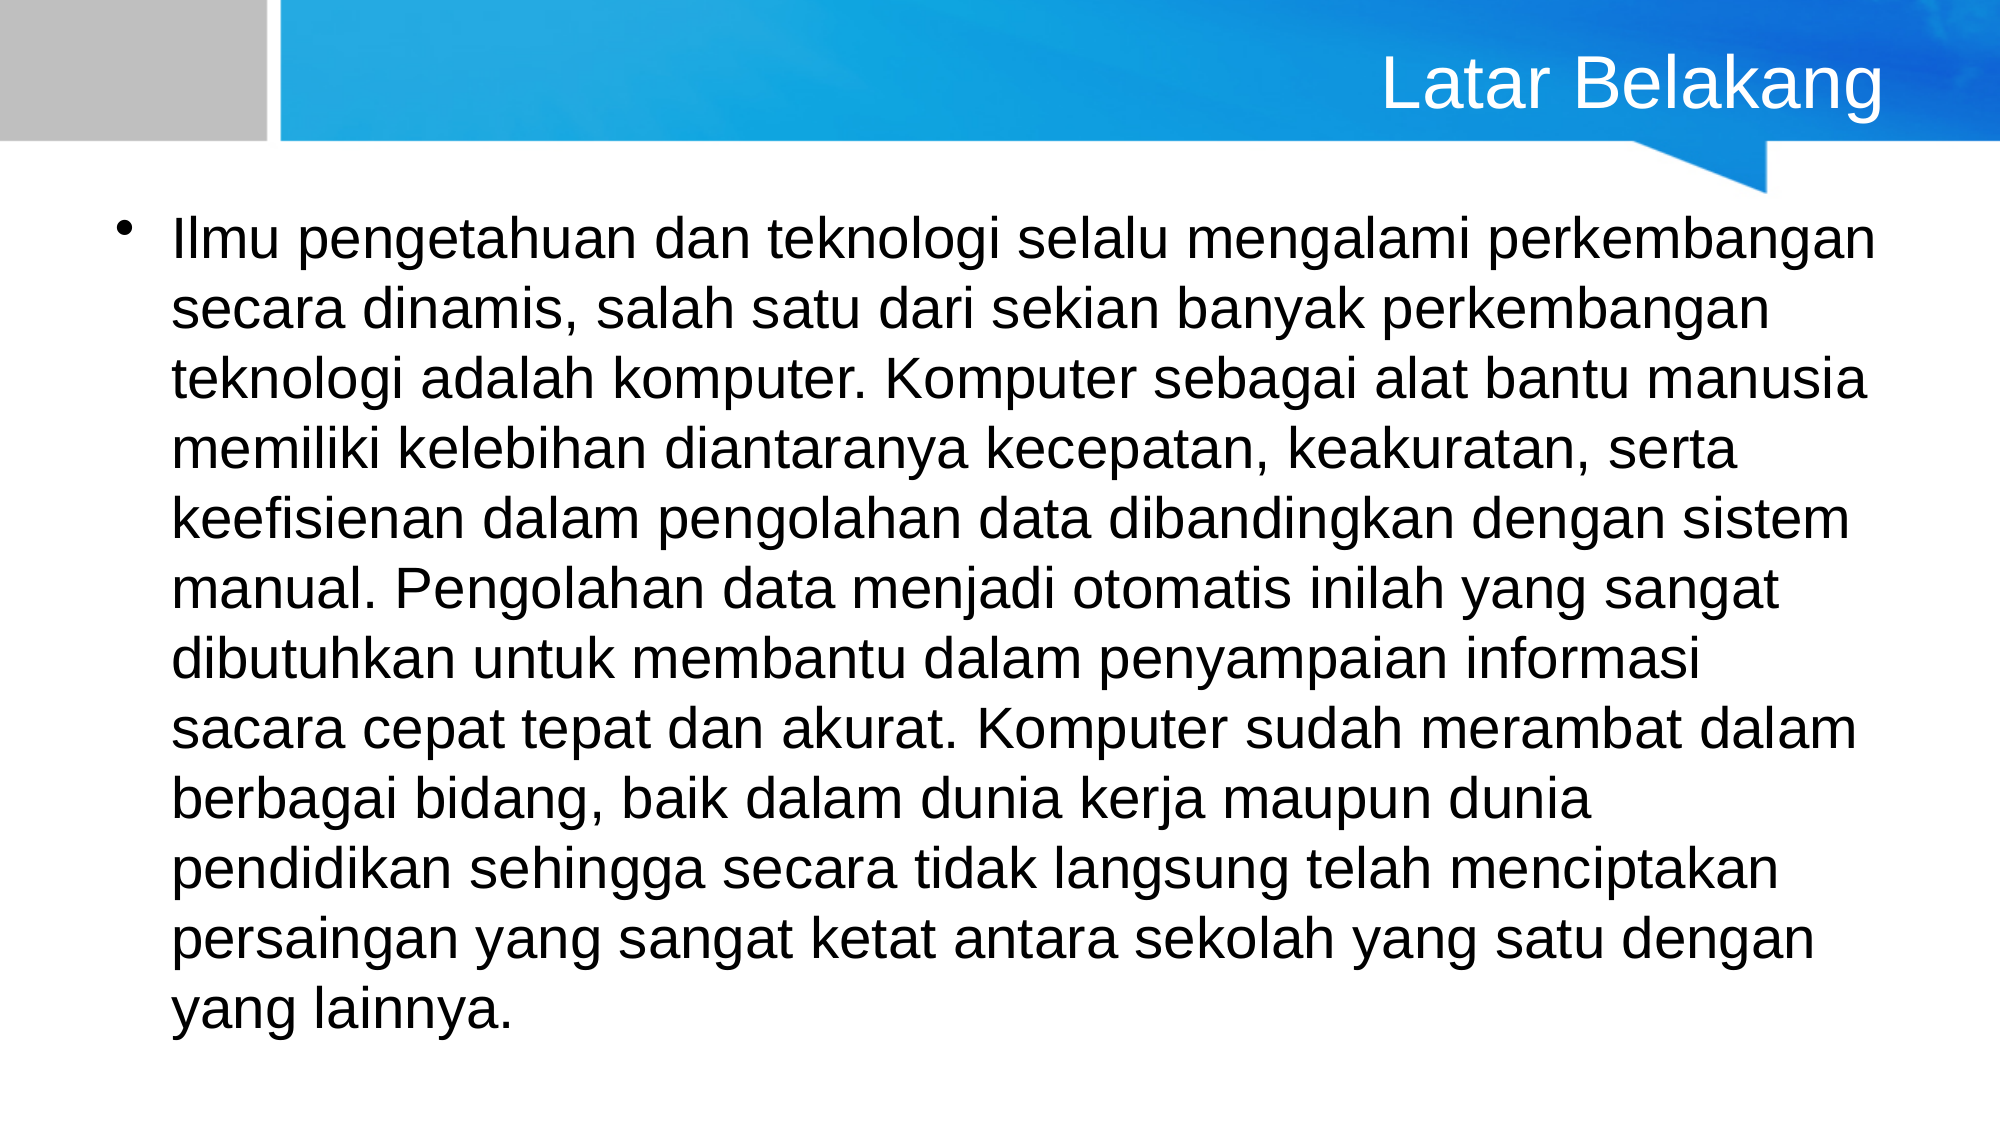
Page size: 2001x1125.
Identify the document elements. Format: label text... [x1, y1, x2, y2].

title Latar Belakang [99, 30, 1901, 127]
list Ilmu pengetahuan dan teknologi selalu mengalami perkembangan secara dinamis, salah satu dari sekian banyak perkembangan teknologi adalah komputer. Komputer sebagai alat bantu manusia memiliki kelebihan diantaranya kecepatan, keakuratan, serta keefisienan dalam pengolahan data dibandingkan dengan sistem manual. Pengolahan data menjadi otomatis inilah yang sangat dibutuhkan untuk membantu dalam penyampaian informasi sacara cepat tepat dan akurat. Komputer sudah merambat dalam berbagai bidang, baik dalam dunia kerja maupun dunia pendidikan sehingga secara tidak langsung telah menciptakan persaingan yang sangat ketat antara sekolah yang satu dengan yang lainnya. [99, 192, 1901, 1006]
picture [0, 0, 2000, 1125]
